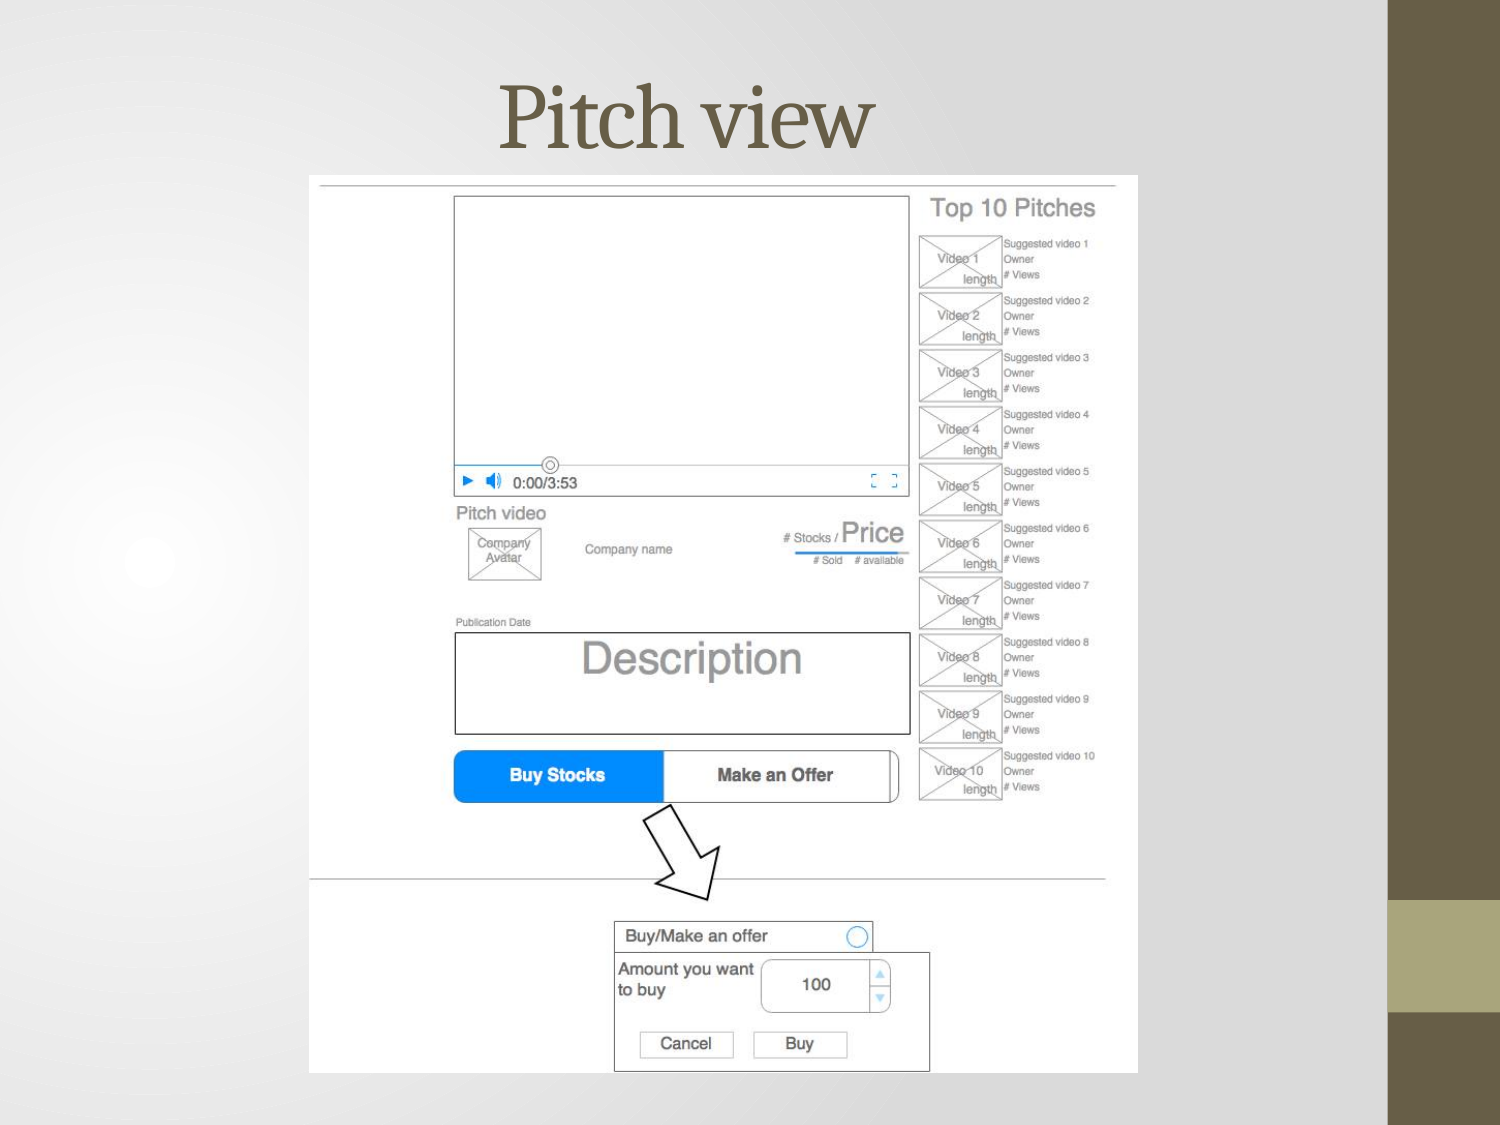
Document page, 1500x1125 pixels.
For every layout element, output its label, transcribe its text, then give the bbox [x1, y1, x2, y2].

picture [308, 174, 1139, 1073]
text_box Pitch view [58, 52, 1334, 176]
